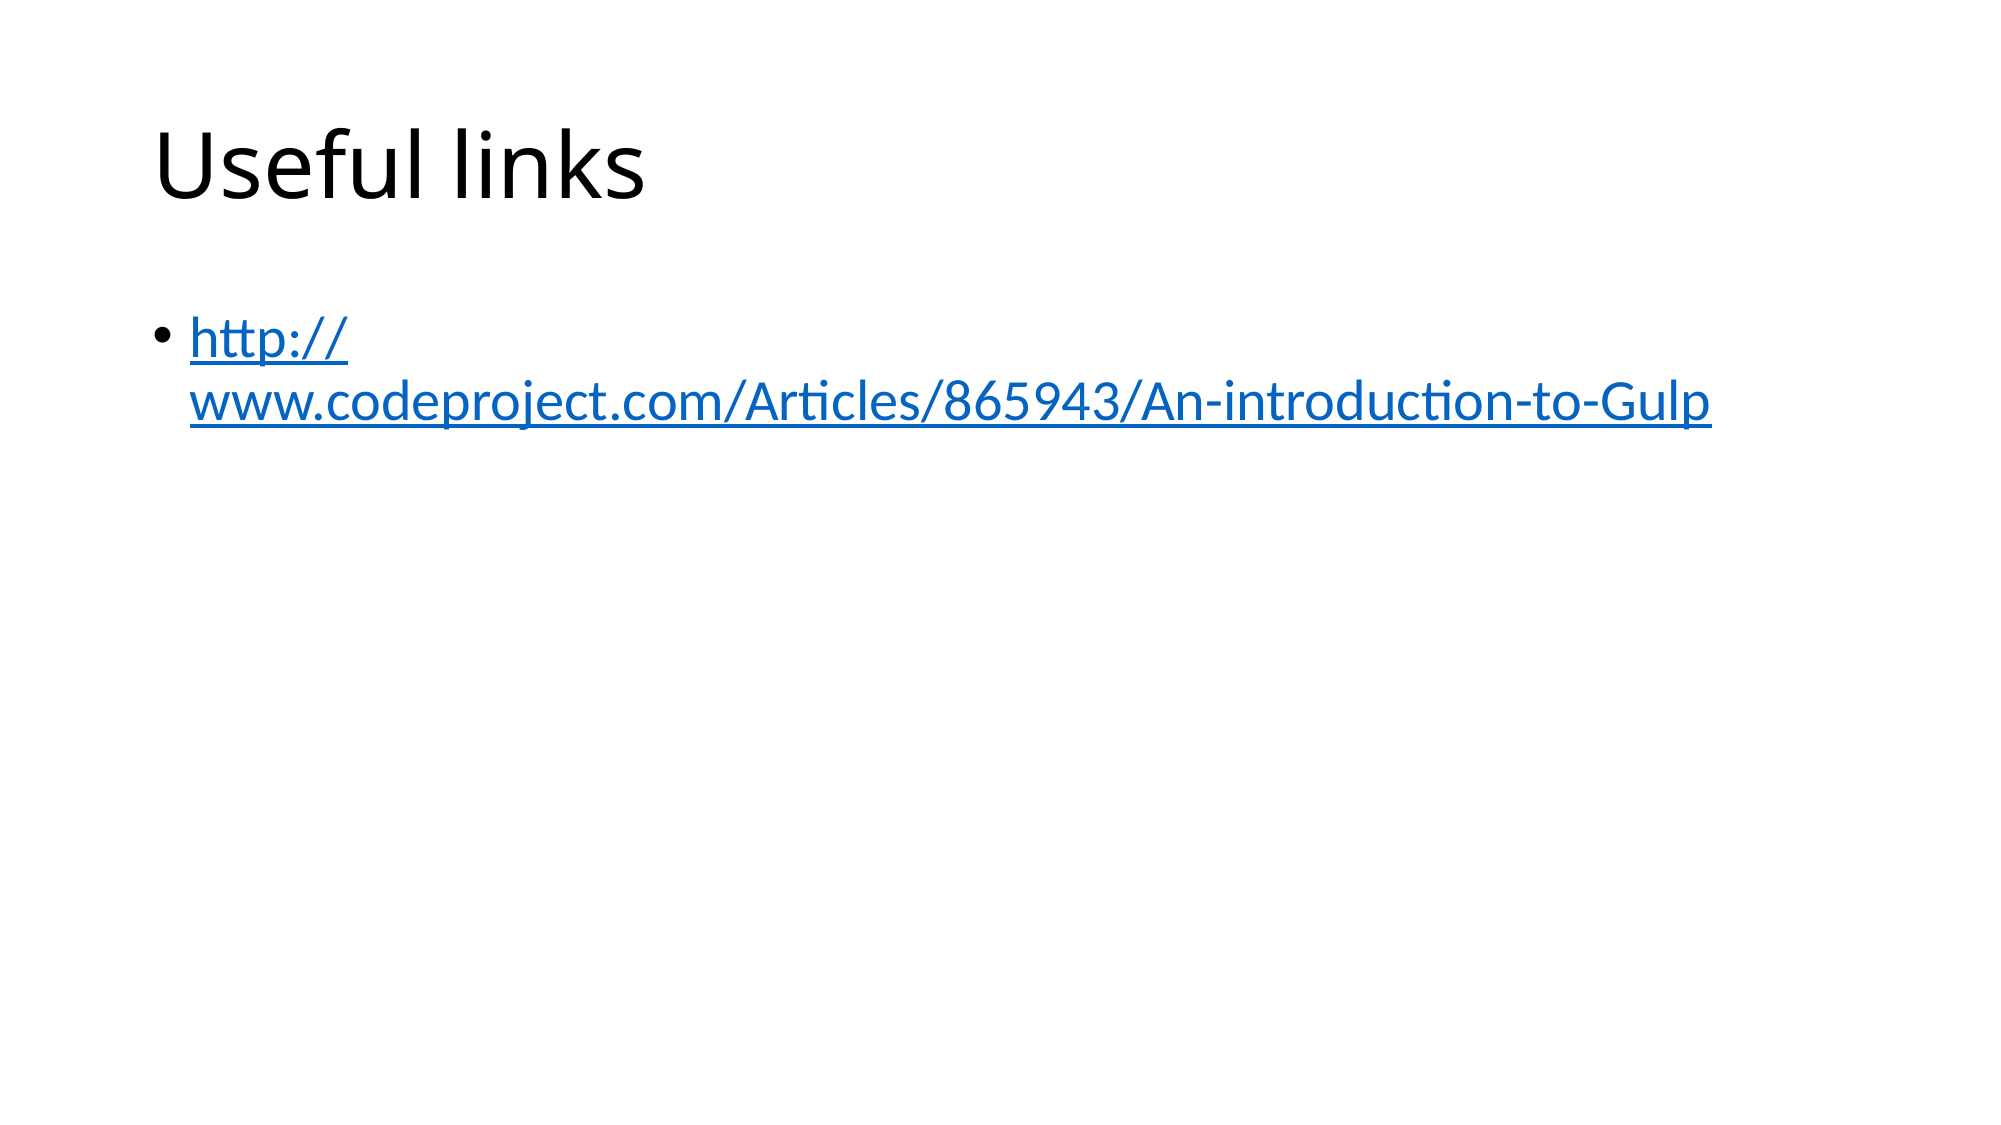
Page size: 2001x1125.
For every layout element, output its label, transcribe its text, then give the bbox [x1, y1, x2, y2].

title Useful links [137, 59, 1863, 278]
list http://www.codeproject.com/Articles/865943/An-introduction-to-Gulp [137, 299, 1863, 1014]
